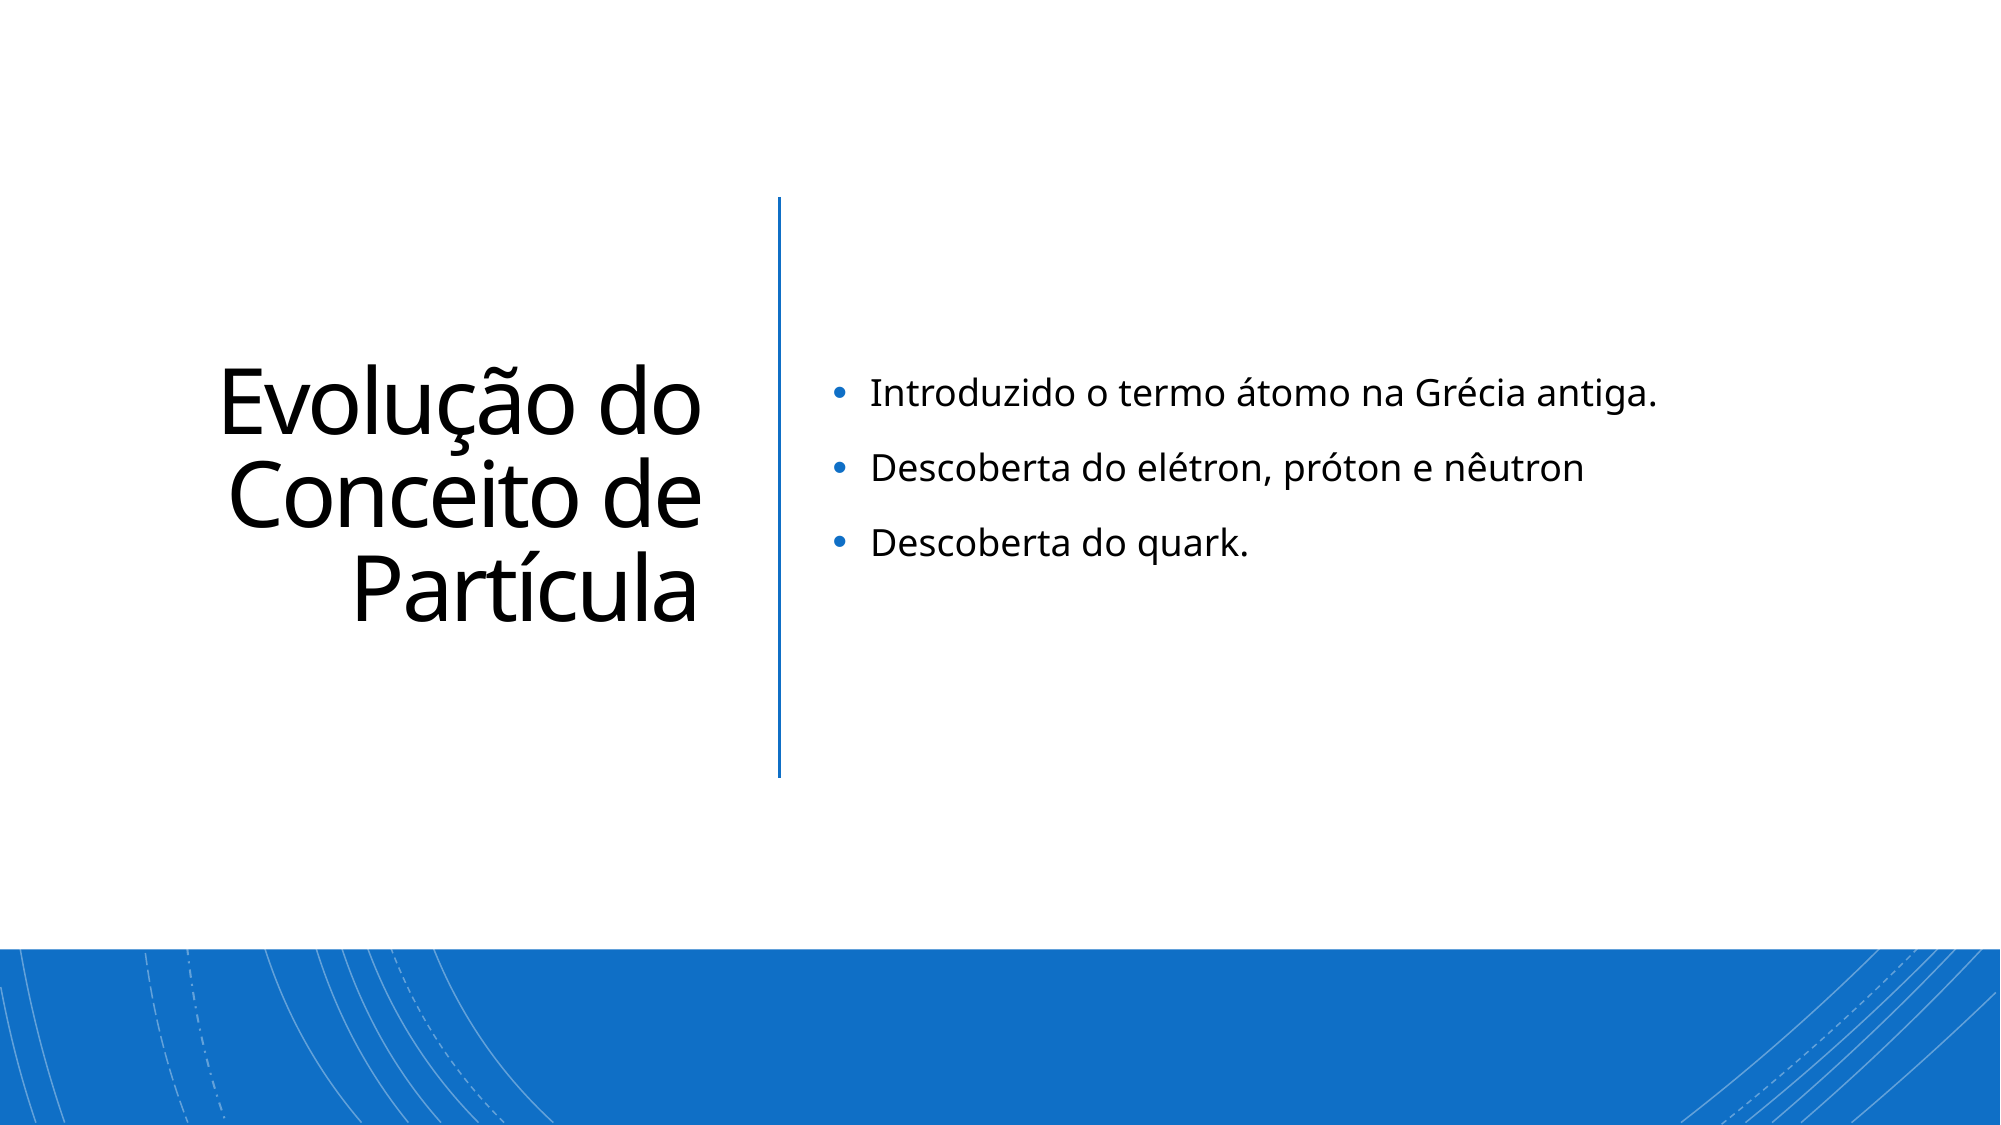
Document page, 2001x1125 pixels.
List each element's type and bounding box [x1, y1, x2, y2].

text_box [0, 0, 1996, 1125]
